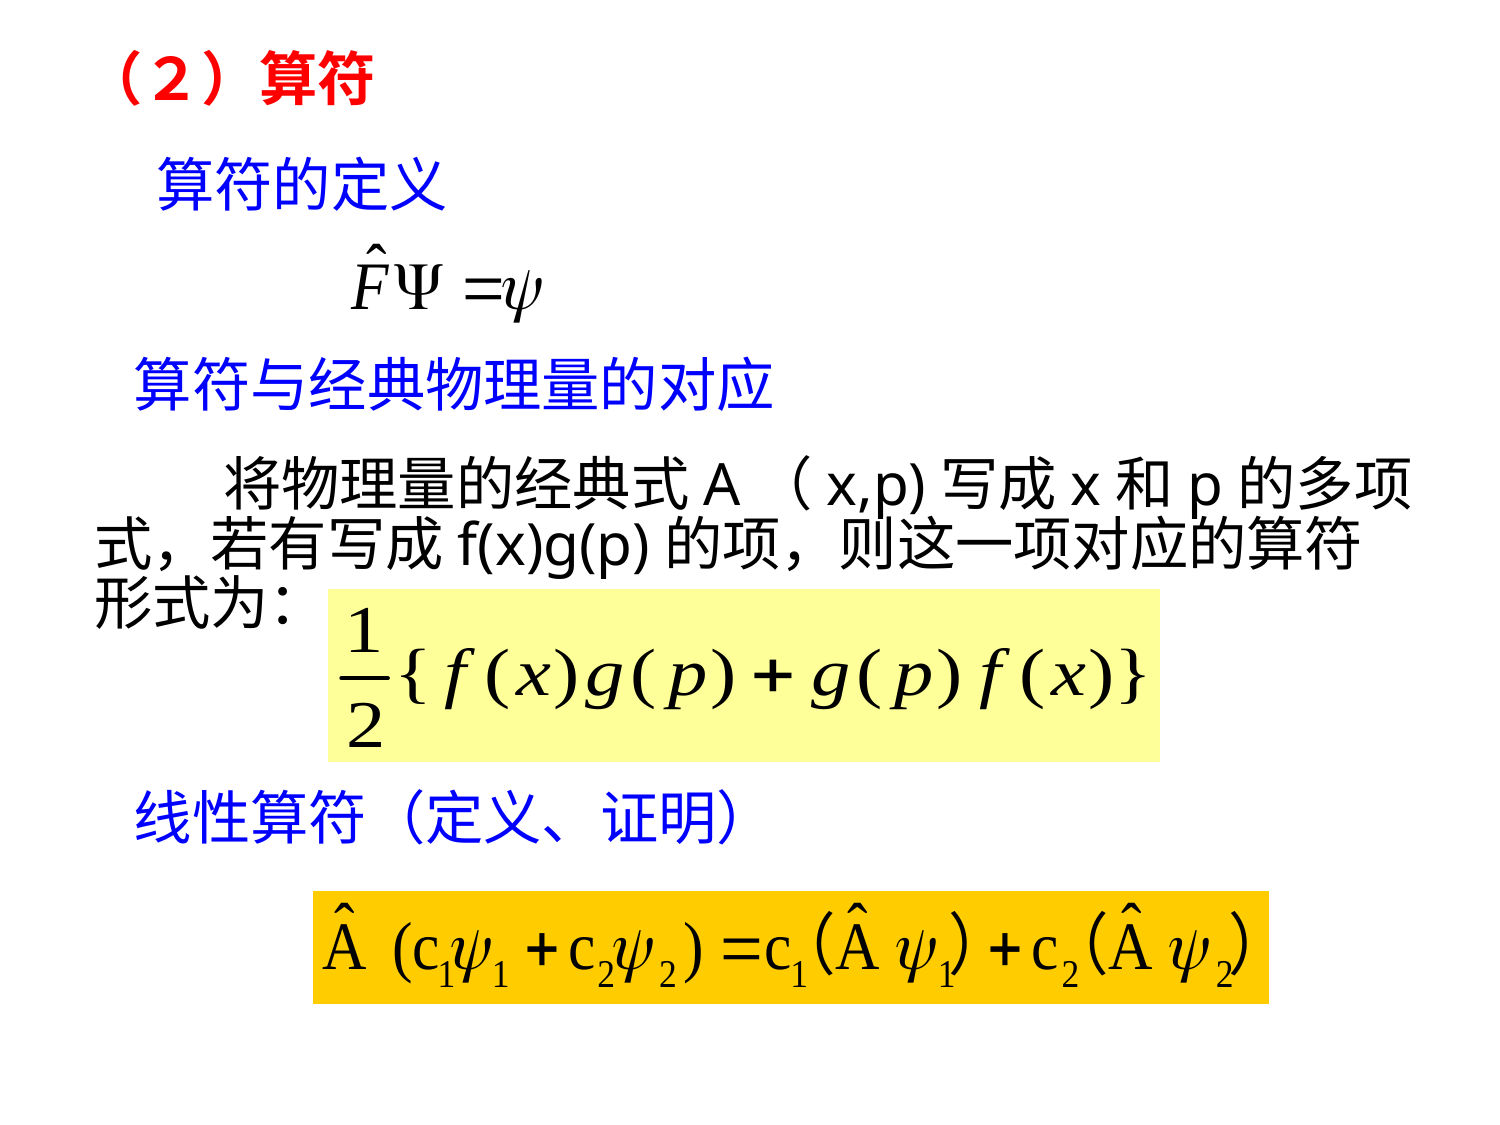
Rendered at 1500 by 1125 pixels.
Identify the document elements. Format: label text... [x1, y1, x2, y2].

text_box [34, 773, 1466, 1004]
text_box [34, 339, 1466, 762]
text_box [69, 140, 1500, 339]
text_box （２）算符 [11, 35, 1442, 120]
